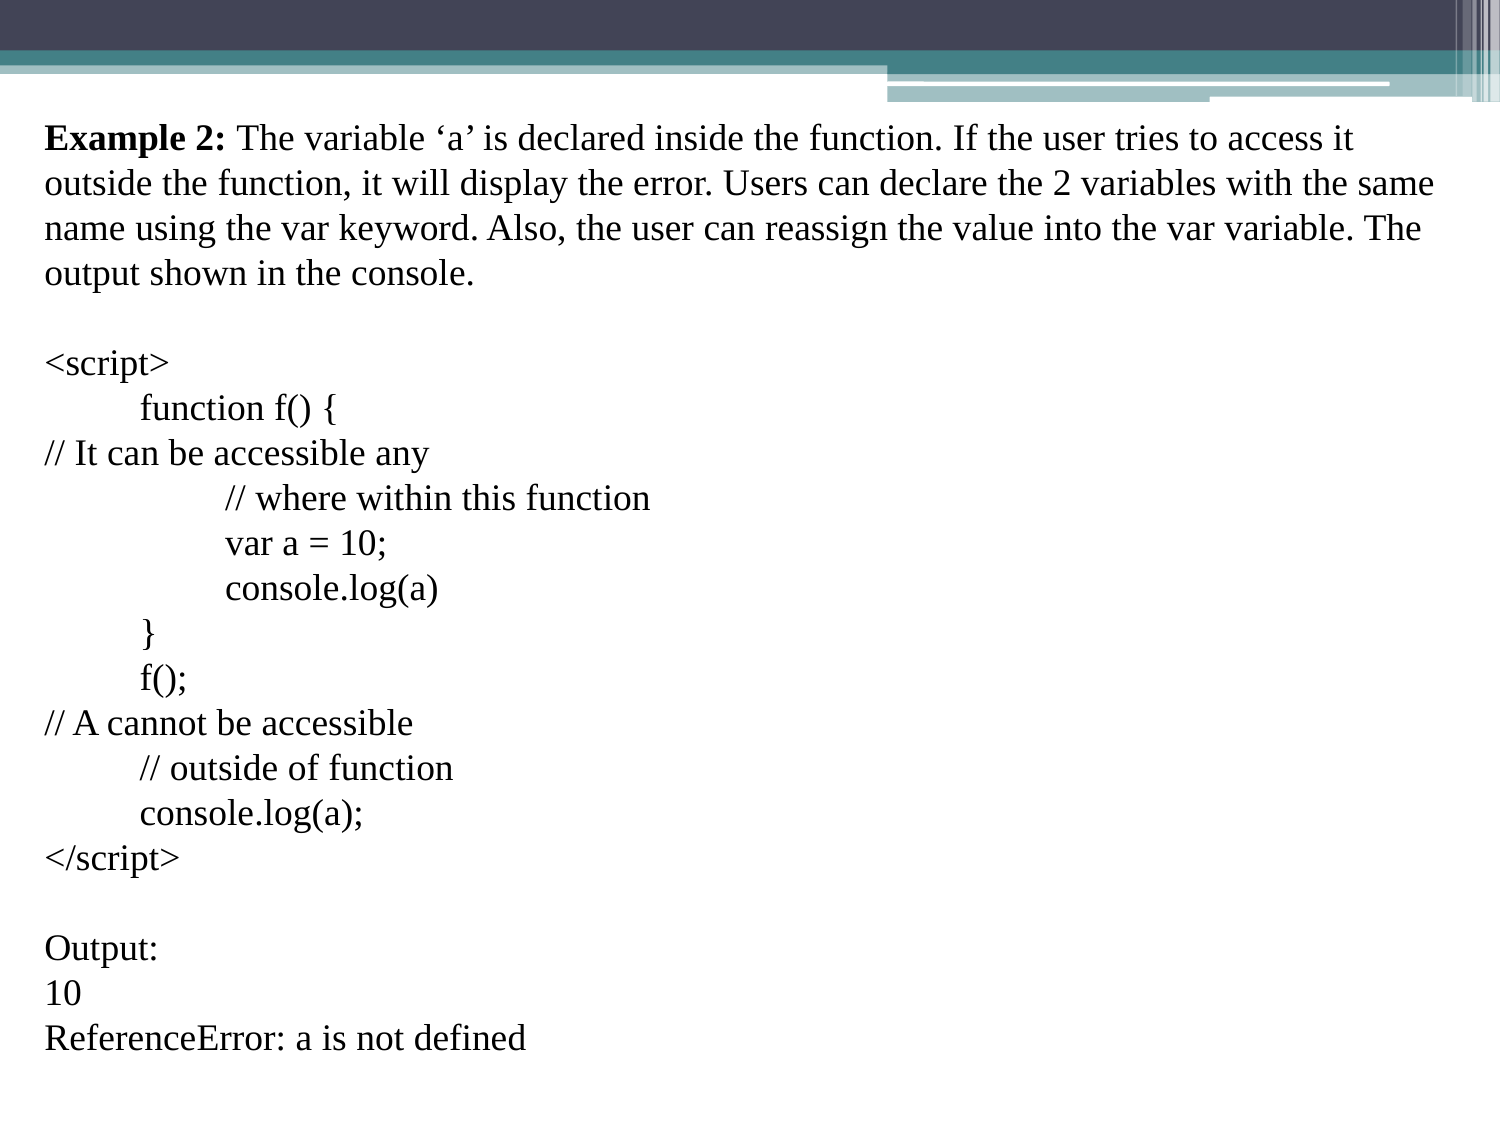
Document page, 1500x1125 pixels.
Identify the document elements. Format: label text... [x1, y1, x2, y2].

text_box Example 2: The variable ‘a’ is declared inside the function. If the user tries to access it outside the function, it will display the error. Users can declare the 2 variables with the same name using the var keyword. Also, the user can reassign the value into the var variable. The output shown in the console. <script> function f() { // It can be accessible any // where within this function var a = 10; console.log(a) } f(); // A cannot be accessible // outside of function console.log(a); </script> Output: 10 ReferenceError: a is not defined [29, 113, 1459, 1066]
